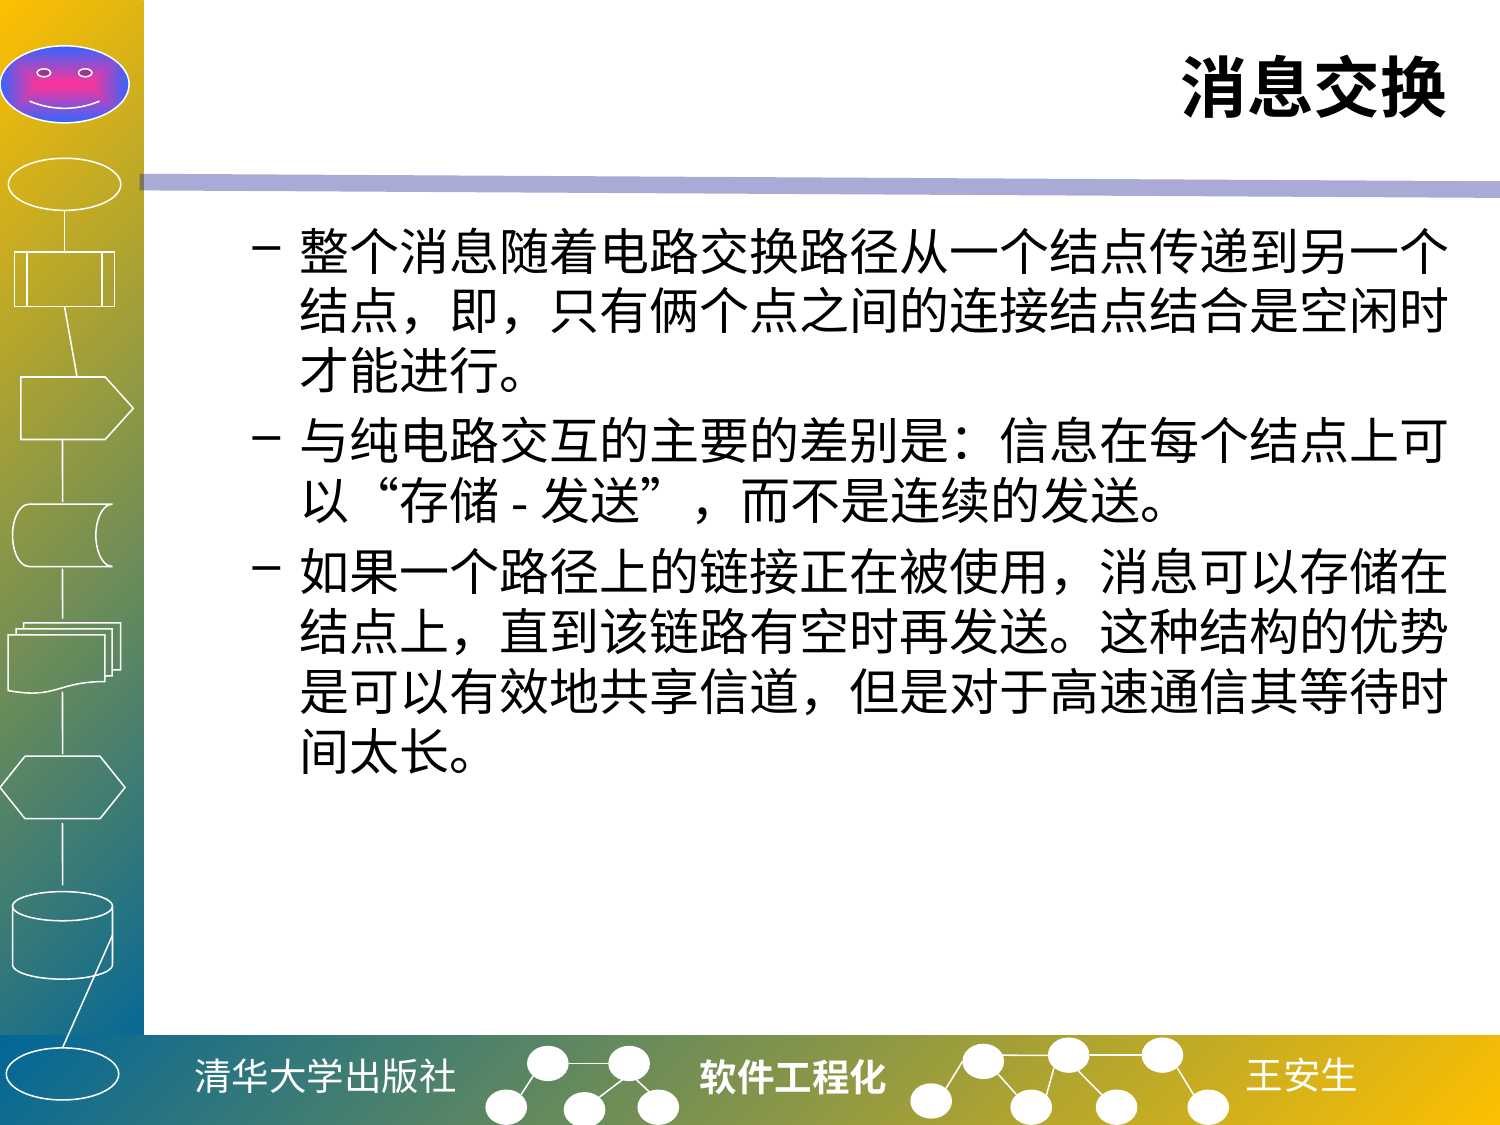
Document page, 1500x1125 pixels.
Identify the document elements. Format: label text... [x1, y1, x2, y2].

list 整个消息随着电路交换路径从一个结点传递到另一个结点，即，只有俩个点之间的连接结点结合是空闲时才能进行。 与纯电路交互的主要的差别是：信息在每个结点上可以“存储-发送”，而不是连续的发送。 如果一个路径上的链接正在被使用，消息可以存储在结点上，直到该链路有空时再发送。这种结构的优势是可以有效地共享信道，但是对于高速通信其等待时间太长。 [162, 212, 1476, 1017]
title 消息交换 [187, 24, 1463, 147]
